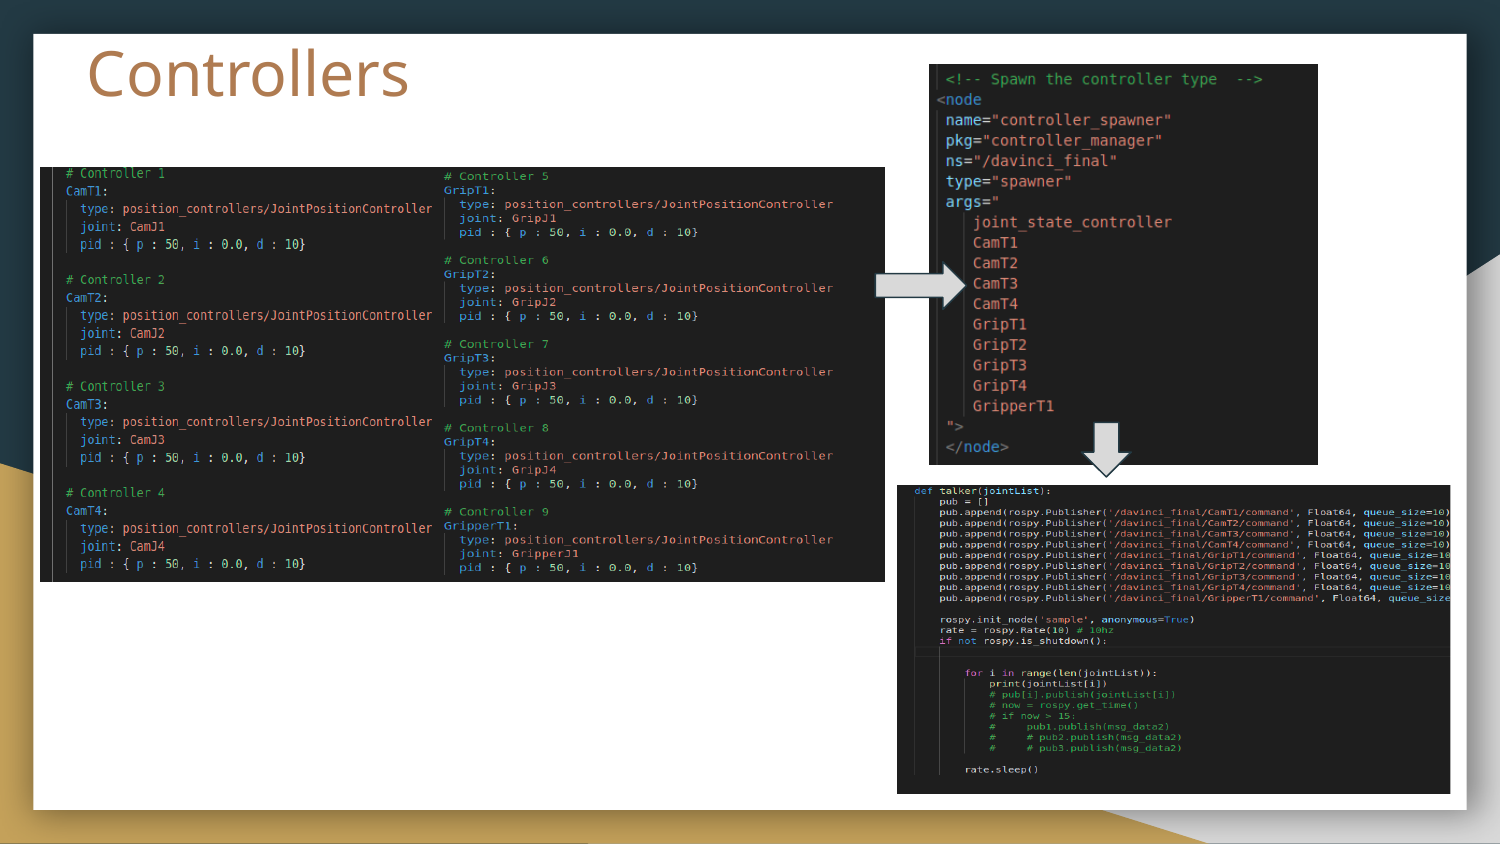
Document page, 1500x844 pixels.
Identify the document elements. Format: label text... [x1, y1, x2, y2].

text_box [888, 273, 924, 298]
picture [929, 64, 1319, 466]
picture [40, 167, 1451, 795]
text_box [1101, 472, 1112, 477]
title Controllers [71, 18, 1303, 176]
